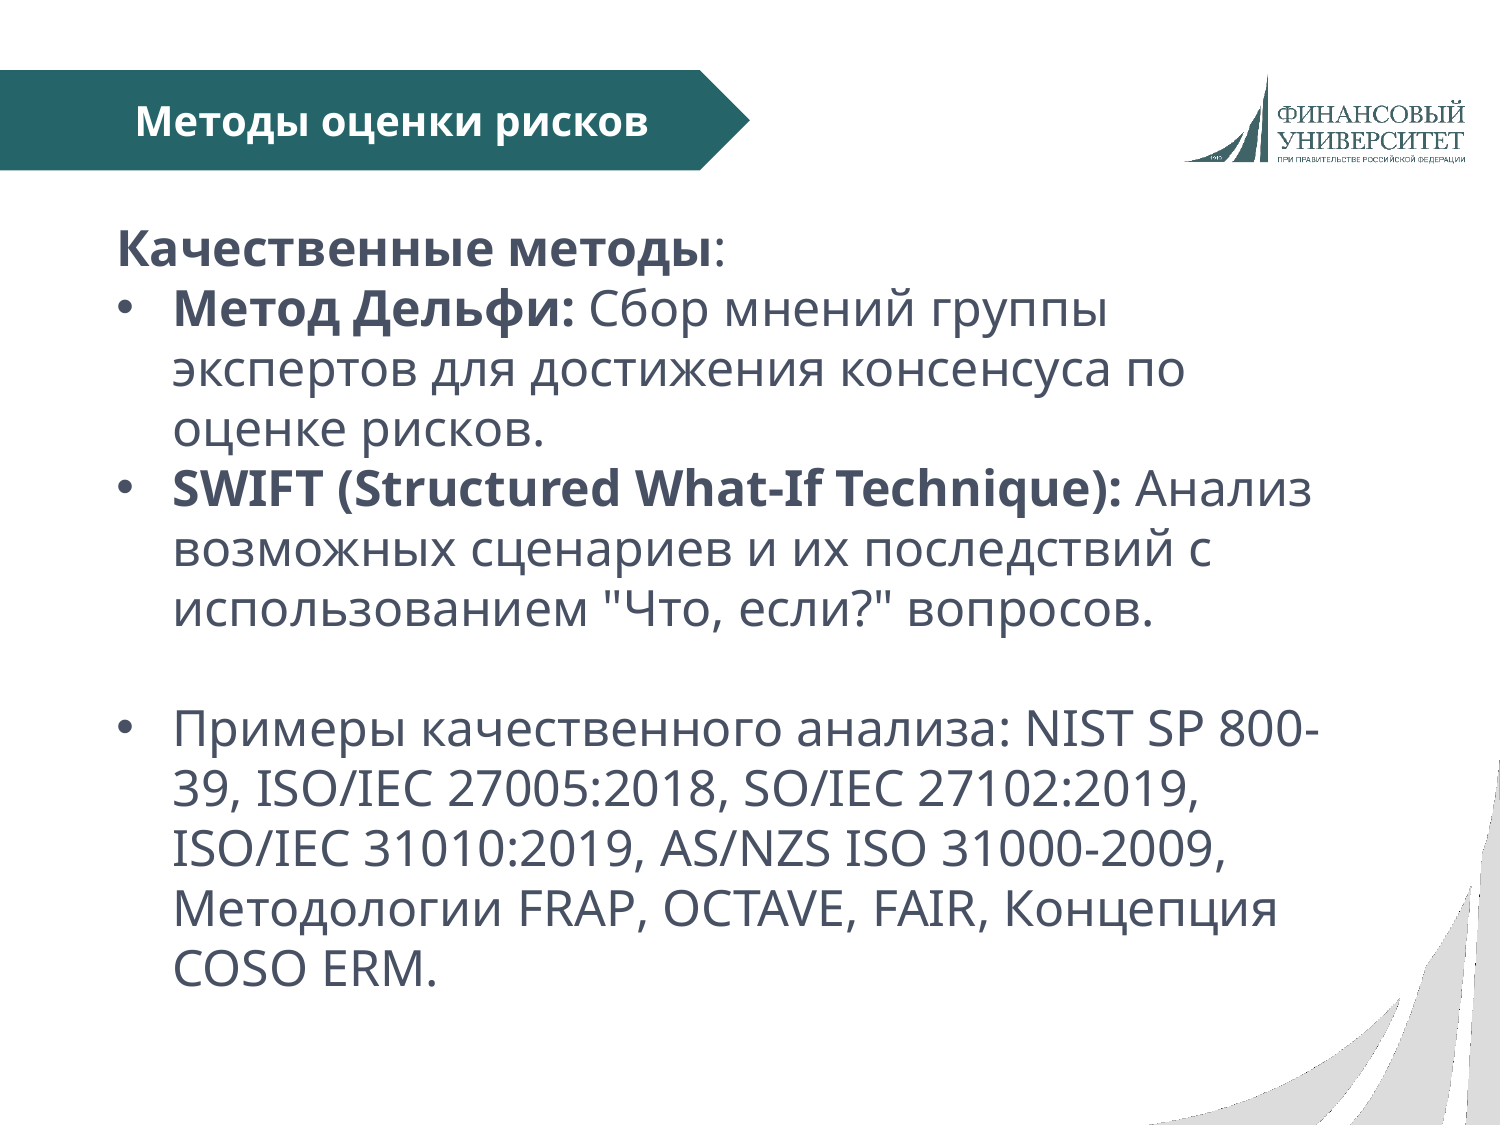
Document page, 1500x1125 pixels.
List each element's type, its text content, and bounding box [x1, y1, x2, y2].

text_box Методы оценки рисков [119, 87, 1131, 153]
text_box Качественные методы: Метод Дельфи: Сбор мнений группы экспертов для достижения консенсуса по оценке рисков. SWIFT (Structured What-If Technique): Анализ возможных сценариев и их последствий с использованием "Что, если?" вопросов. Примеры качественного анализа: NIST SP 800-39, ISO/IEC 27005:2018, SO/IEC 27102:2019, ISO/IEC 31010:2019, AS/NZS ISO 31000-2009, Методологии FRAP, OCTAVE, FAIR, Концепция COSO ERM. [101, 209, 1377, 1004]
text_box [0, 69, 719, 172]
picture [1182, 70, 1466, 171]
picture [1147, 755, 1500, 1125]
